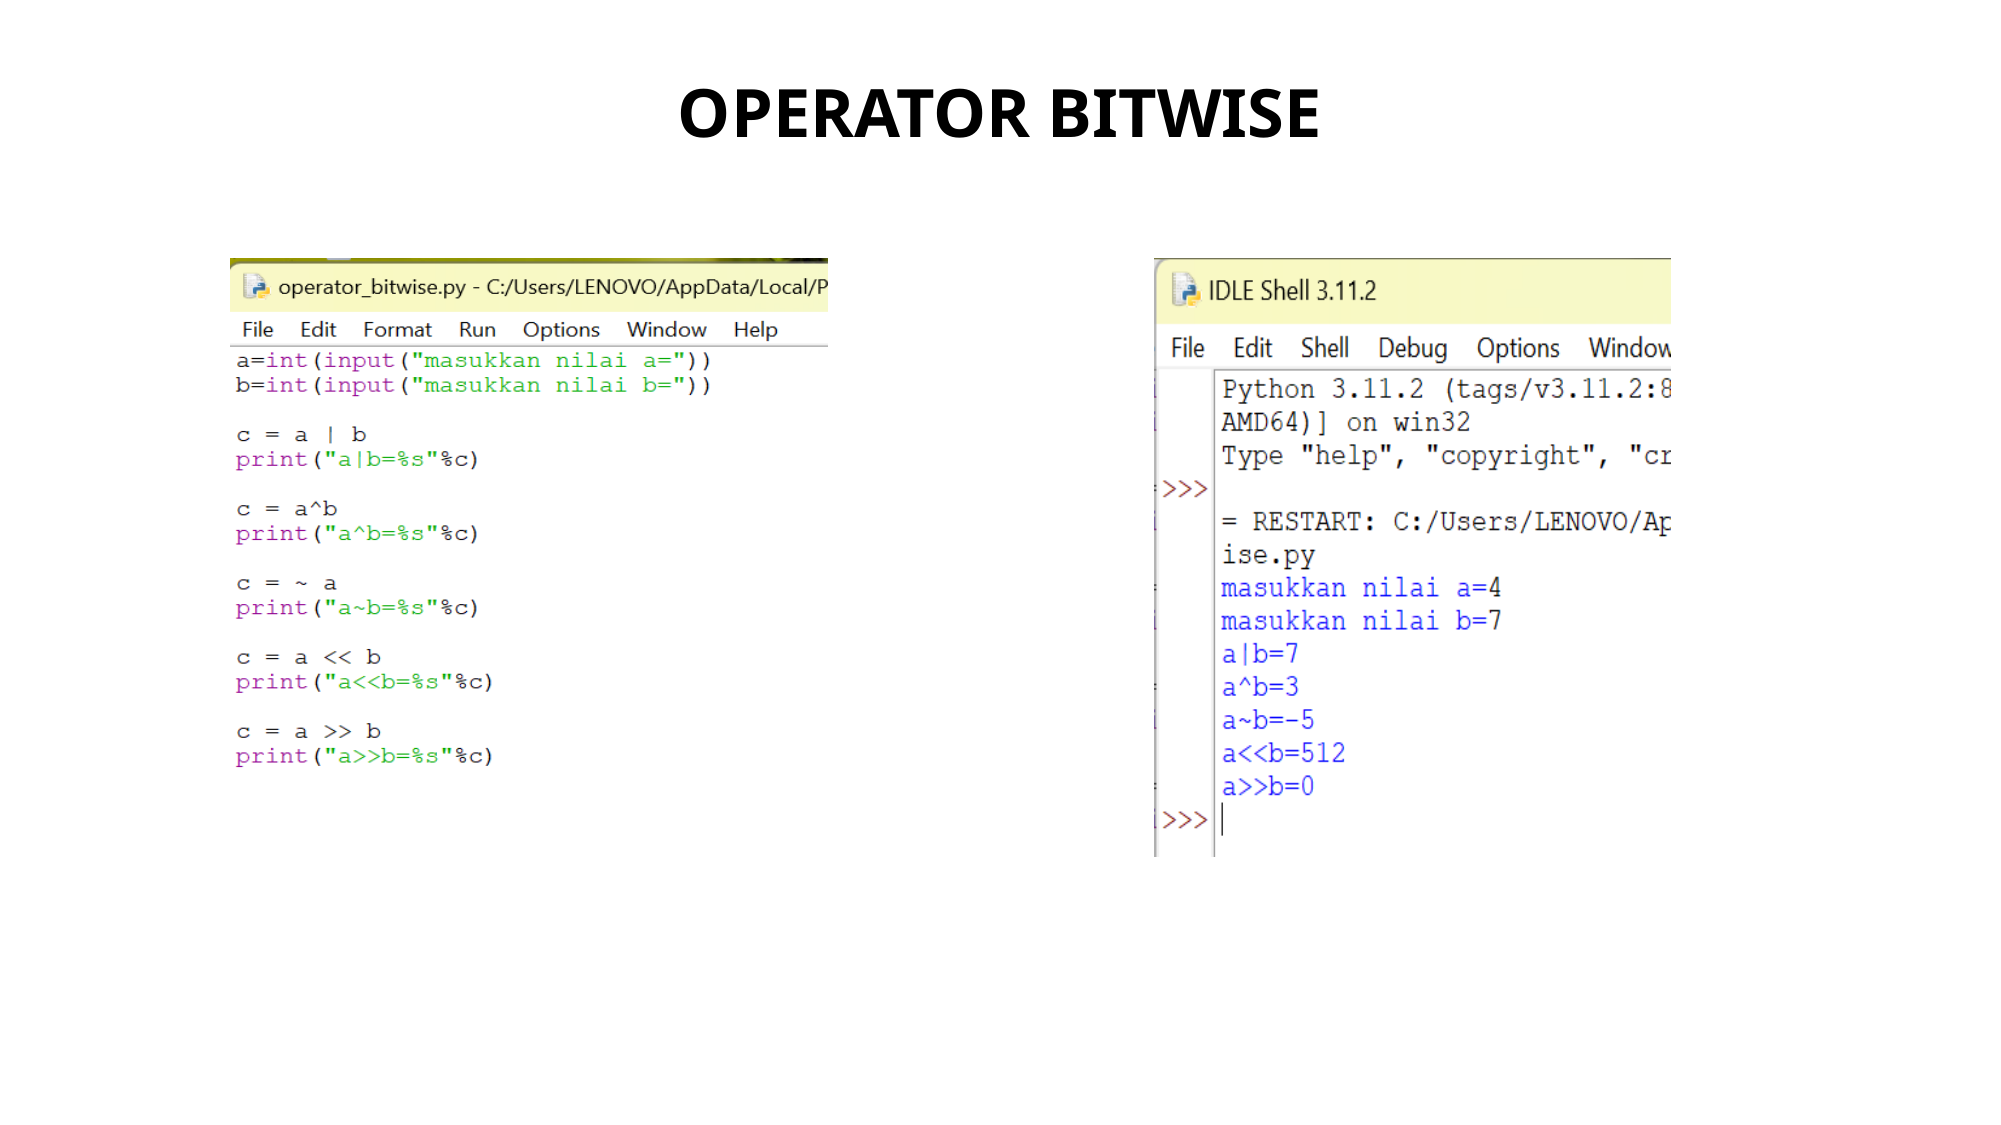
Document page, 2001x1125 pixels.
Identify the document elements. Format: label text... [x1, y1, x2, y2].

picture [1154, 258, 1671, 857]
title OPERATOR BITWISE [137, 59, 1863, 173]
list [230, 258, 828, 857]
